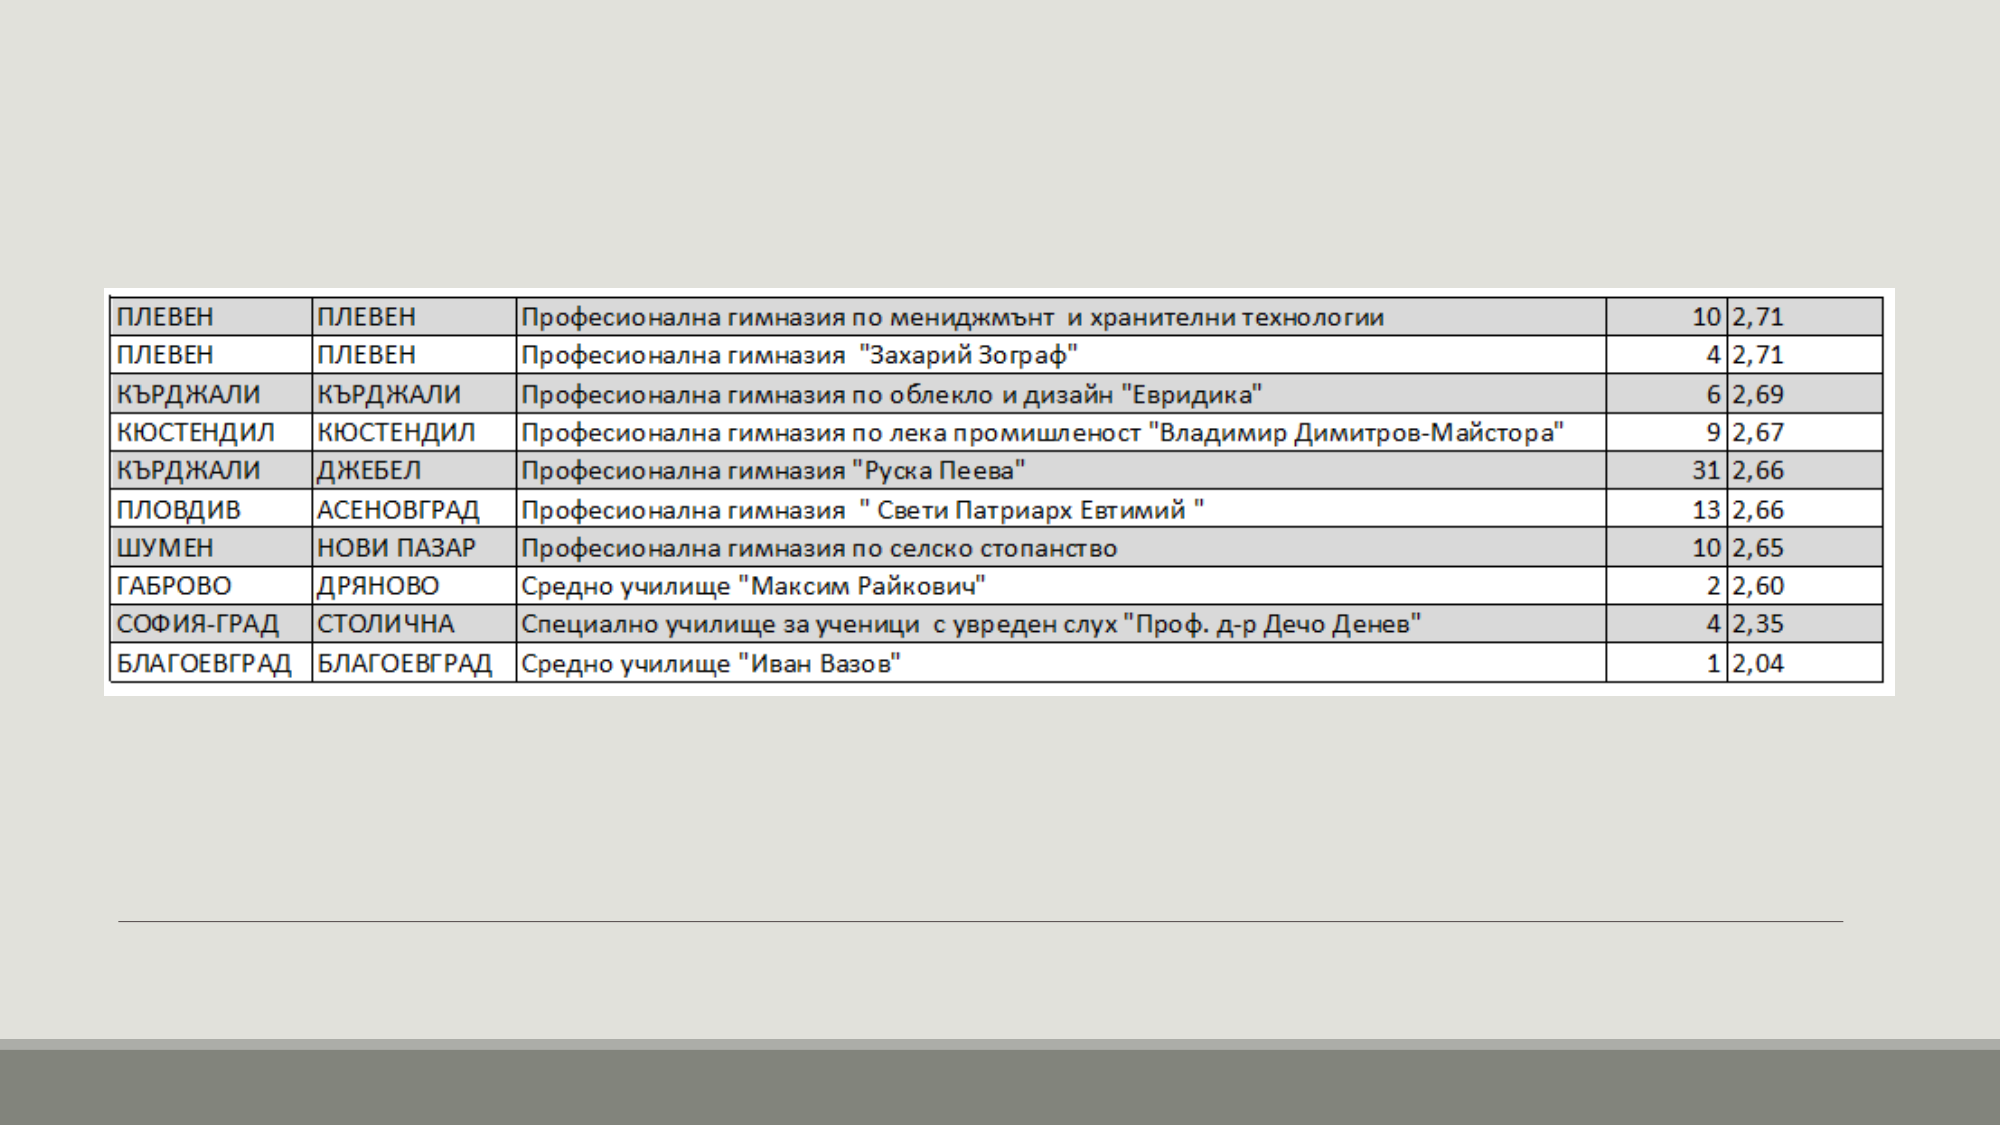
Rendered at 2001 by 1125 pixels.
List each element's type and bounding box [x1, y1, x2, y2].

text_box [0, 1038, 2000, 1049]
text_box [0, 0, 2000, 1038]
text_box [0, 1049, 2000, 1125]
list [103, 288, 1896, 697]
